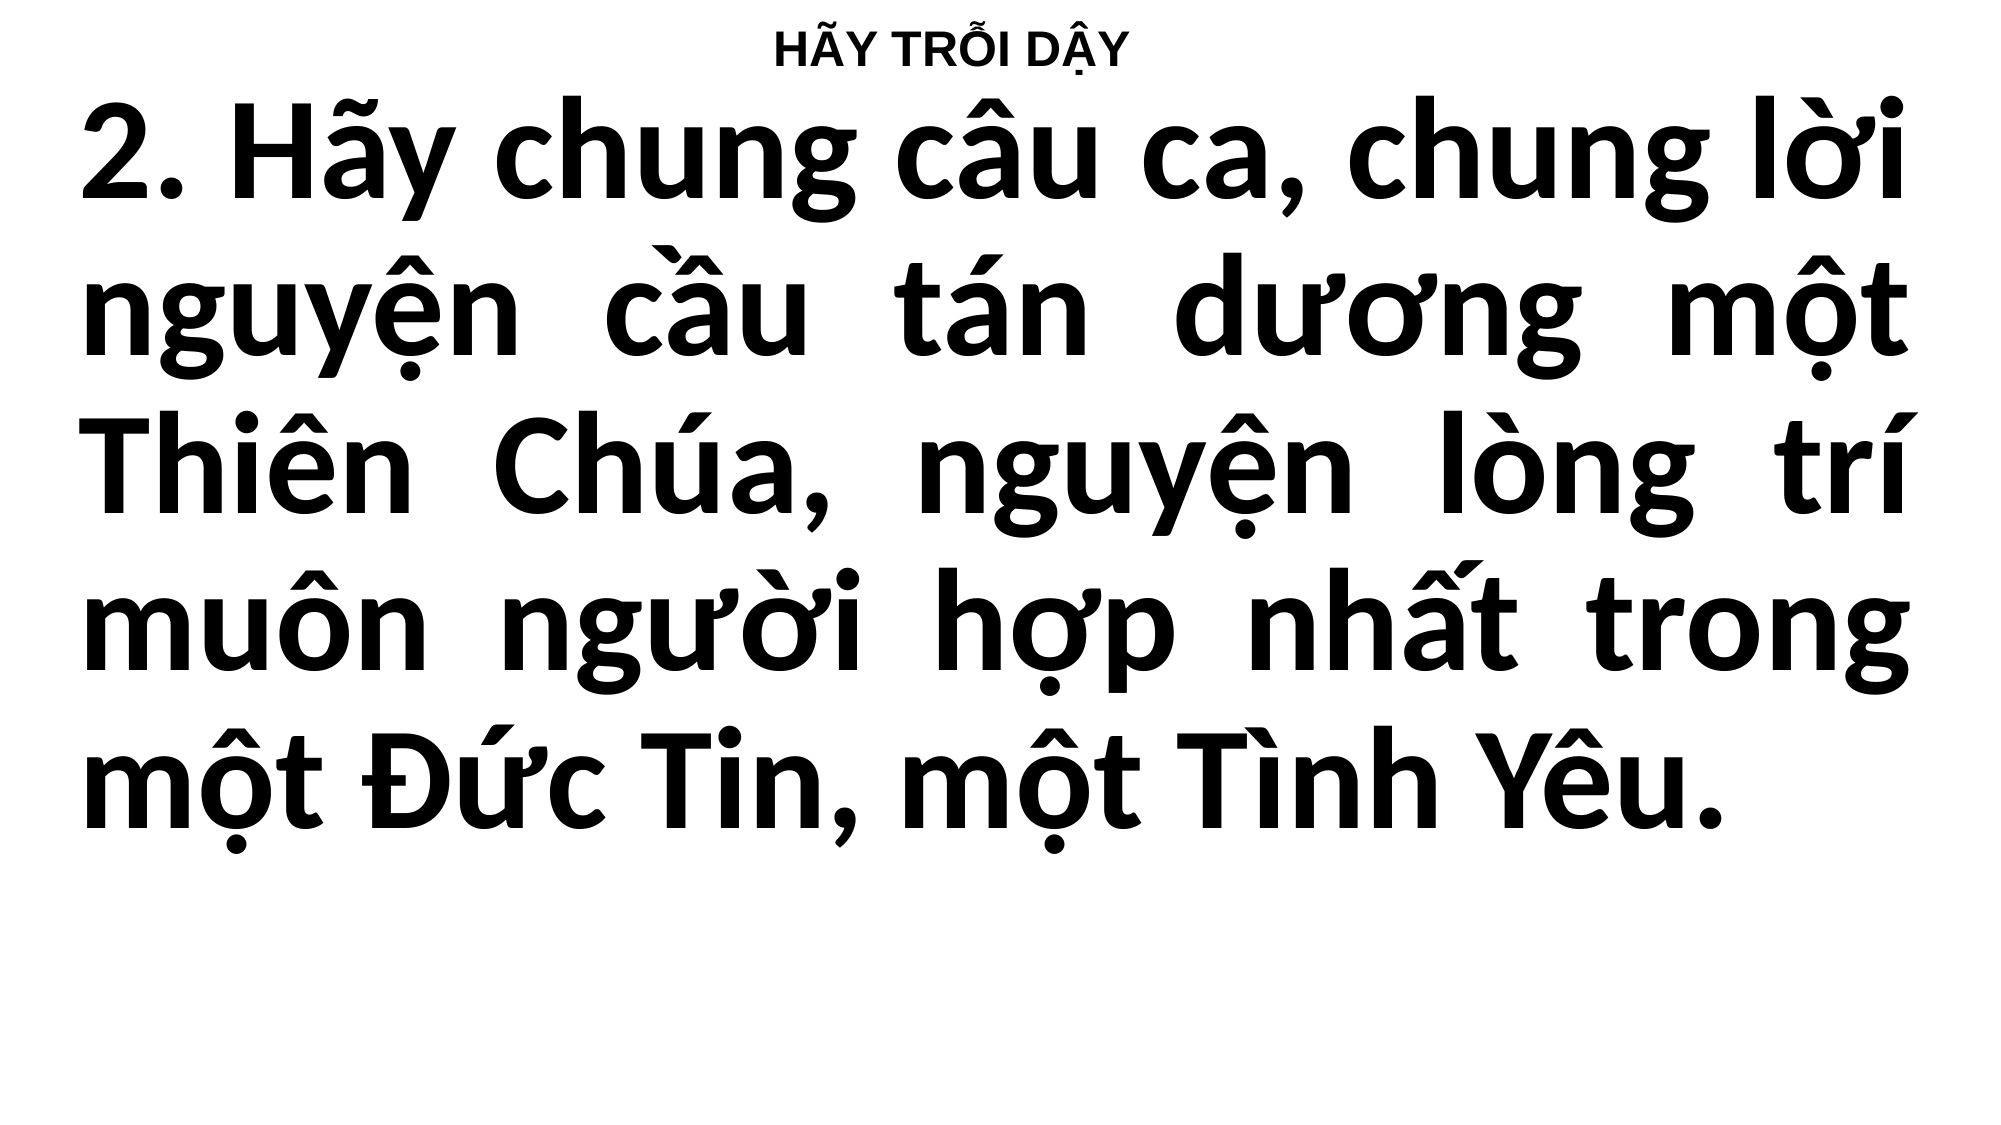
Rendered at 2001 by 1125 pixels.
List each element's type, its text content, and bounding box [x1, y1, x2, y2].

text_box HÃY TRỖI DẬY [758, 8, 1146, 84]
list 2. Hãy chung câu ca, chung lời nguyện cầu tán dương một Thiên Chúa, nguyện lòng trí muôn người hợp nhất trong một Đức Tin, một Tình Yêu. [63, 65, 1928, 1019]
